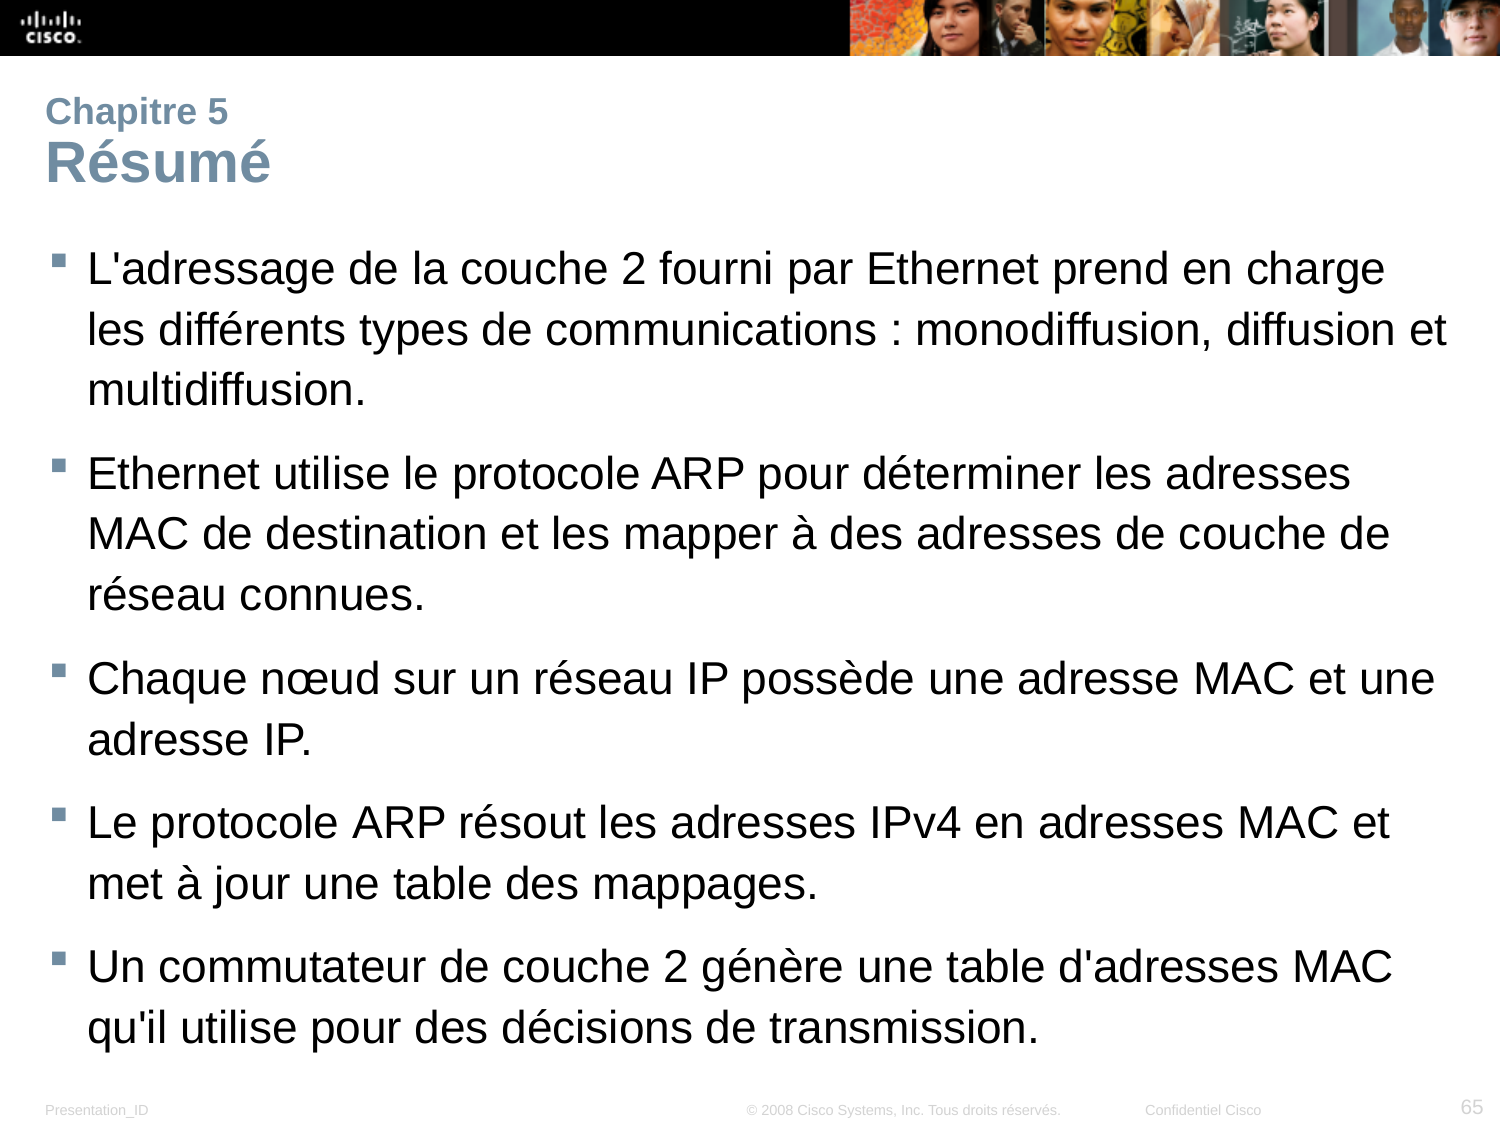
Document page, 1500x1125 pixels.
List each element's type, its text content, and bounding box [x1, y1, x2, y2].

picture [0, 0, 1500, 56]
title Chapitre 5 Résumé [31, 64, 1471, 203]
list L'adressage de la couche 2 fourni par Ethernet prend en charge les différents types de communications : monodiffusion, diffusion et multidiffusion. Ethernet utilise le protocole ARP pour déterminer les adresses MAC de destination et les mapper à des adresses de couche de réseau connues. Chaque nœud sur un réseau IP possède une adresse MAC et une adresse IP. Le protocole ARP résout les adresses IPv4 en adresses MAC et met à jour une table des mappages. Un commutateur de couche 2 génère une table d'adresses MAC qu'il utilise pour des décisions de transmission. [34, 226, 1468, 1061]
